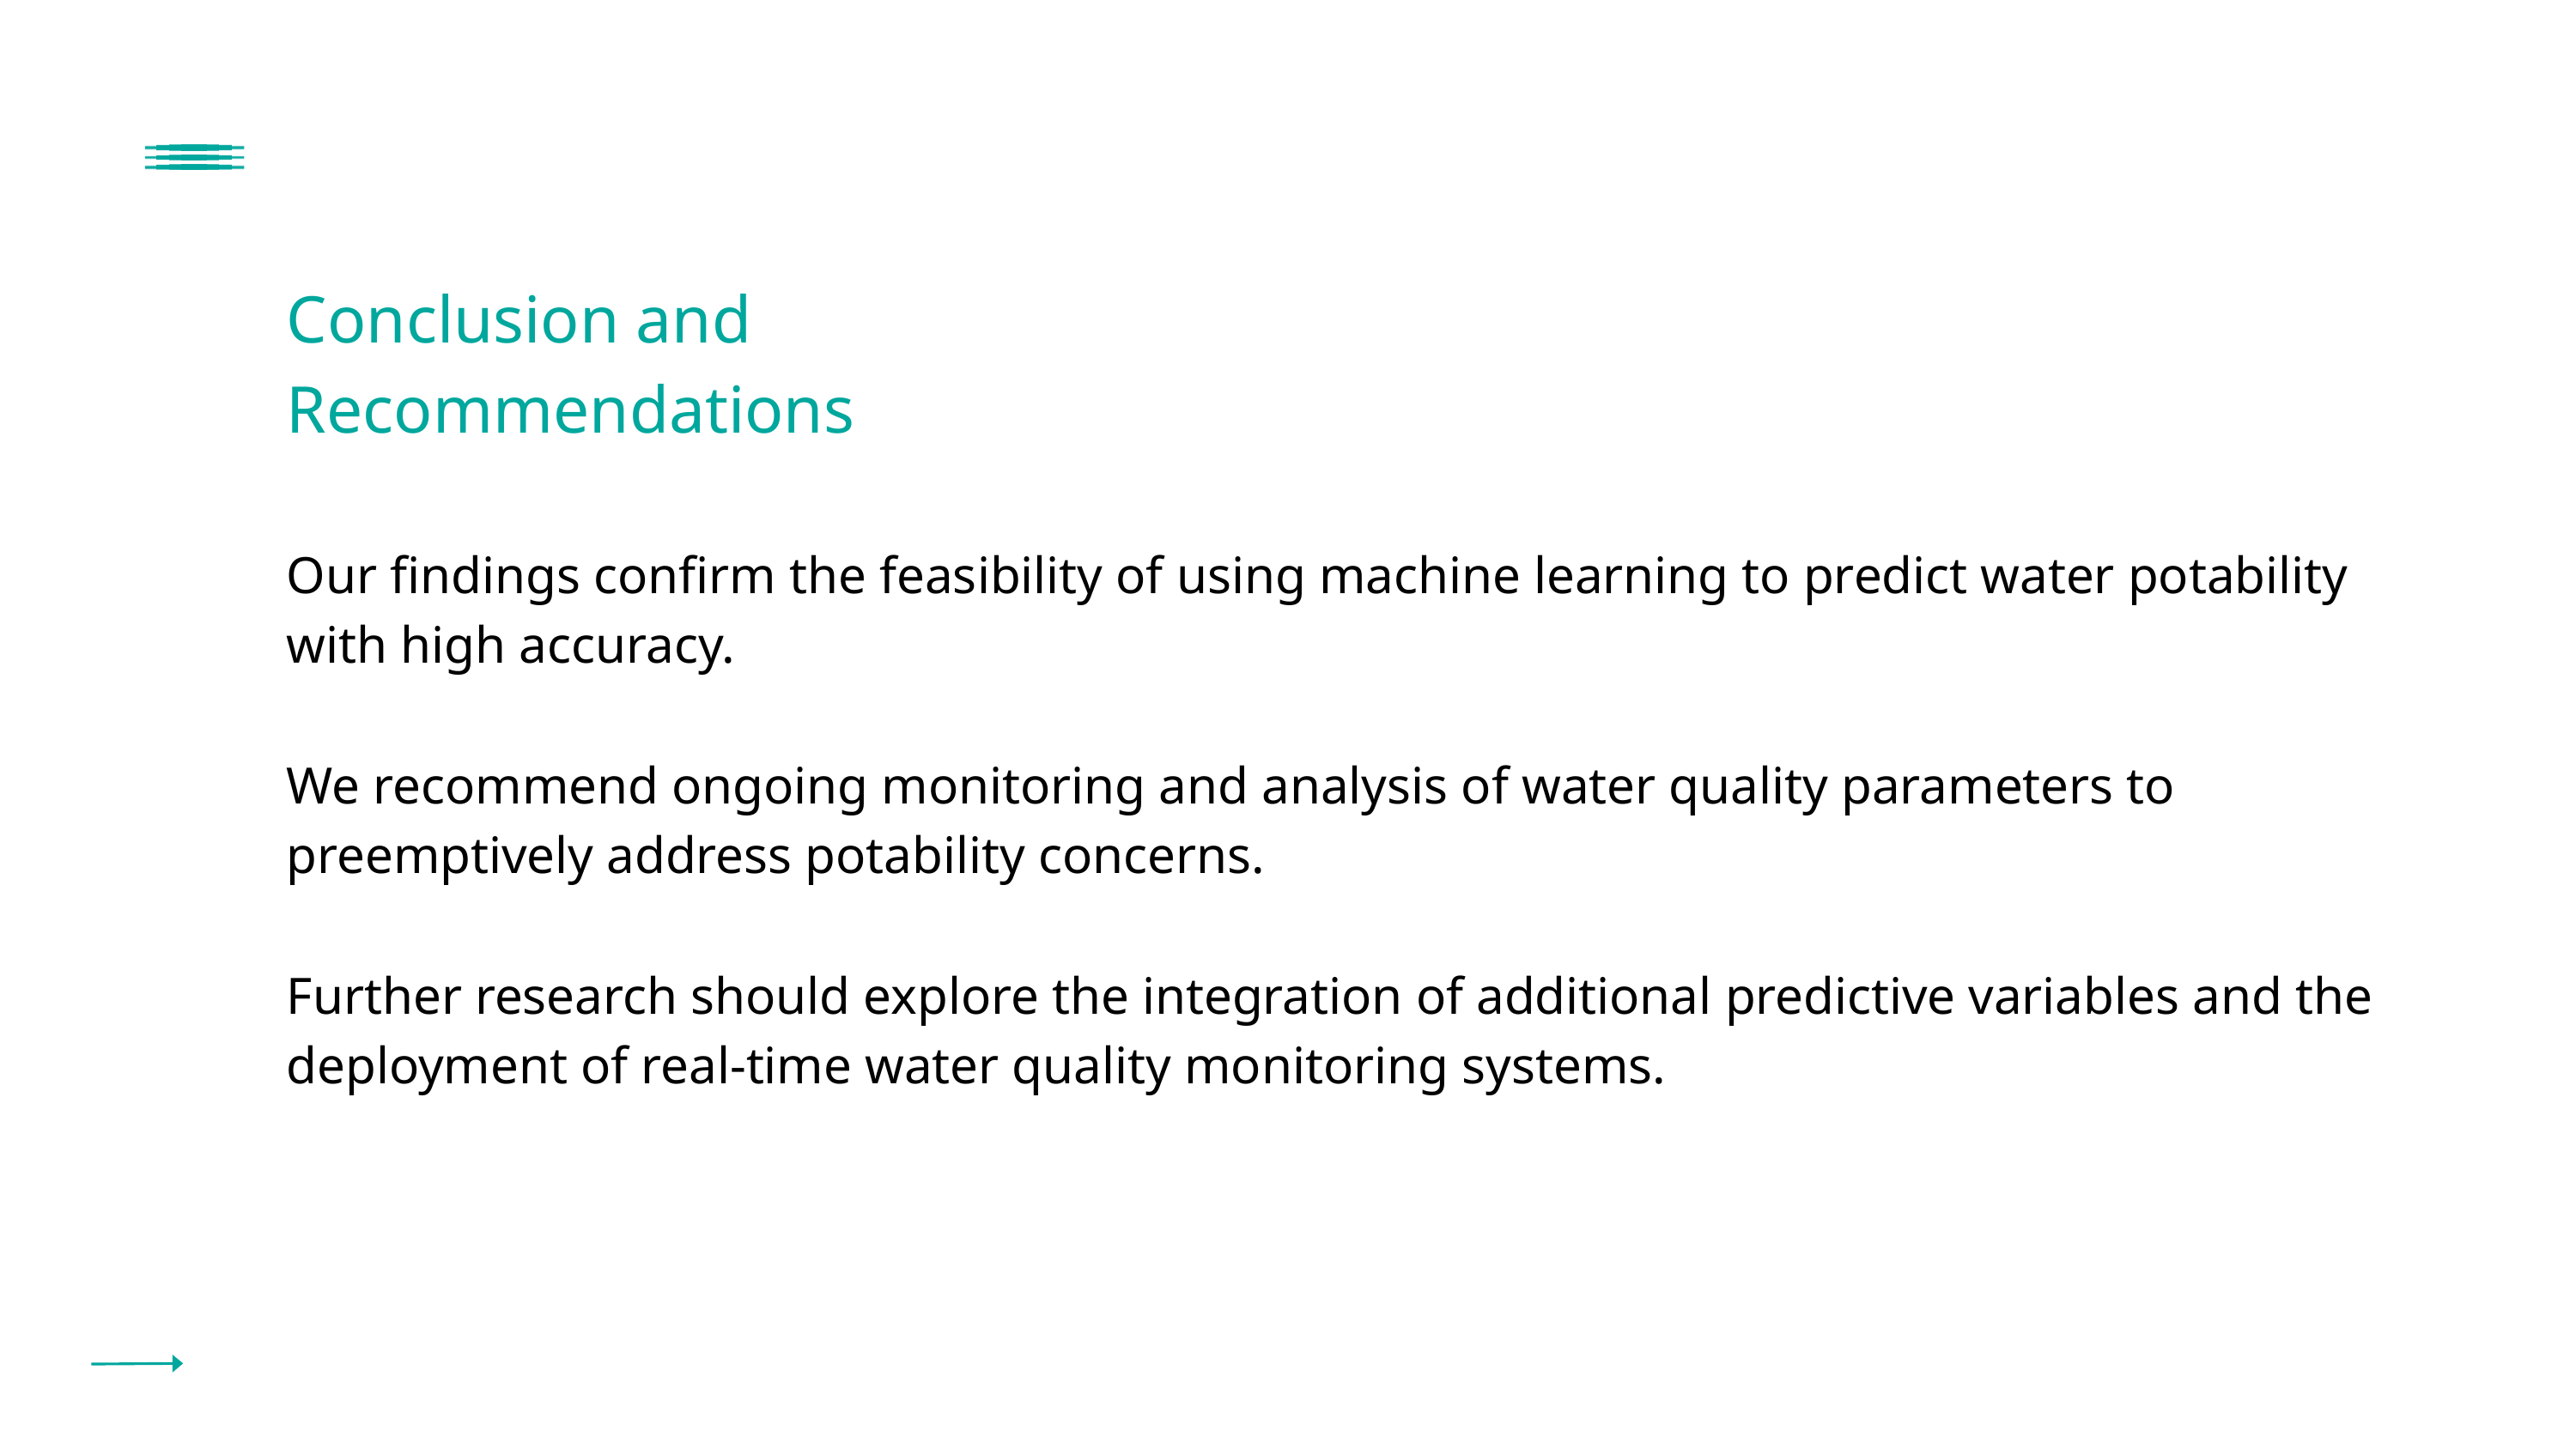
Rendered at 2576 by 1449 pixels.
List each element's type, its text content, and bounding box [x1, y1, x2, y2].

text_box Conclusion and Recommendations [287, 265, 1227, 446]
text_box Our findings confirm the feasibility of using machine learning to predict water potability with high accuracy. We recommend ongoing monitoring and analysis of water quality parameters to preemptively address potability concerns. Further research should explore the integration of additional predictive variables and the deployment of real-time water quality monitoring systems. [287, 532, 2432, 1094]
text_box [91, 1355, 184, 1373]
text_box [144, 144, 245, 170]
